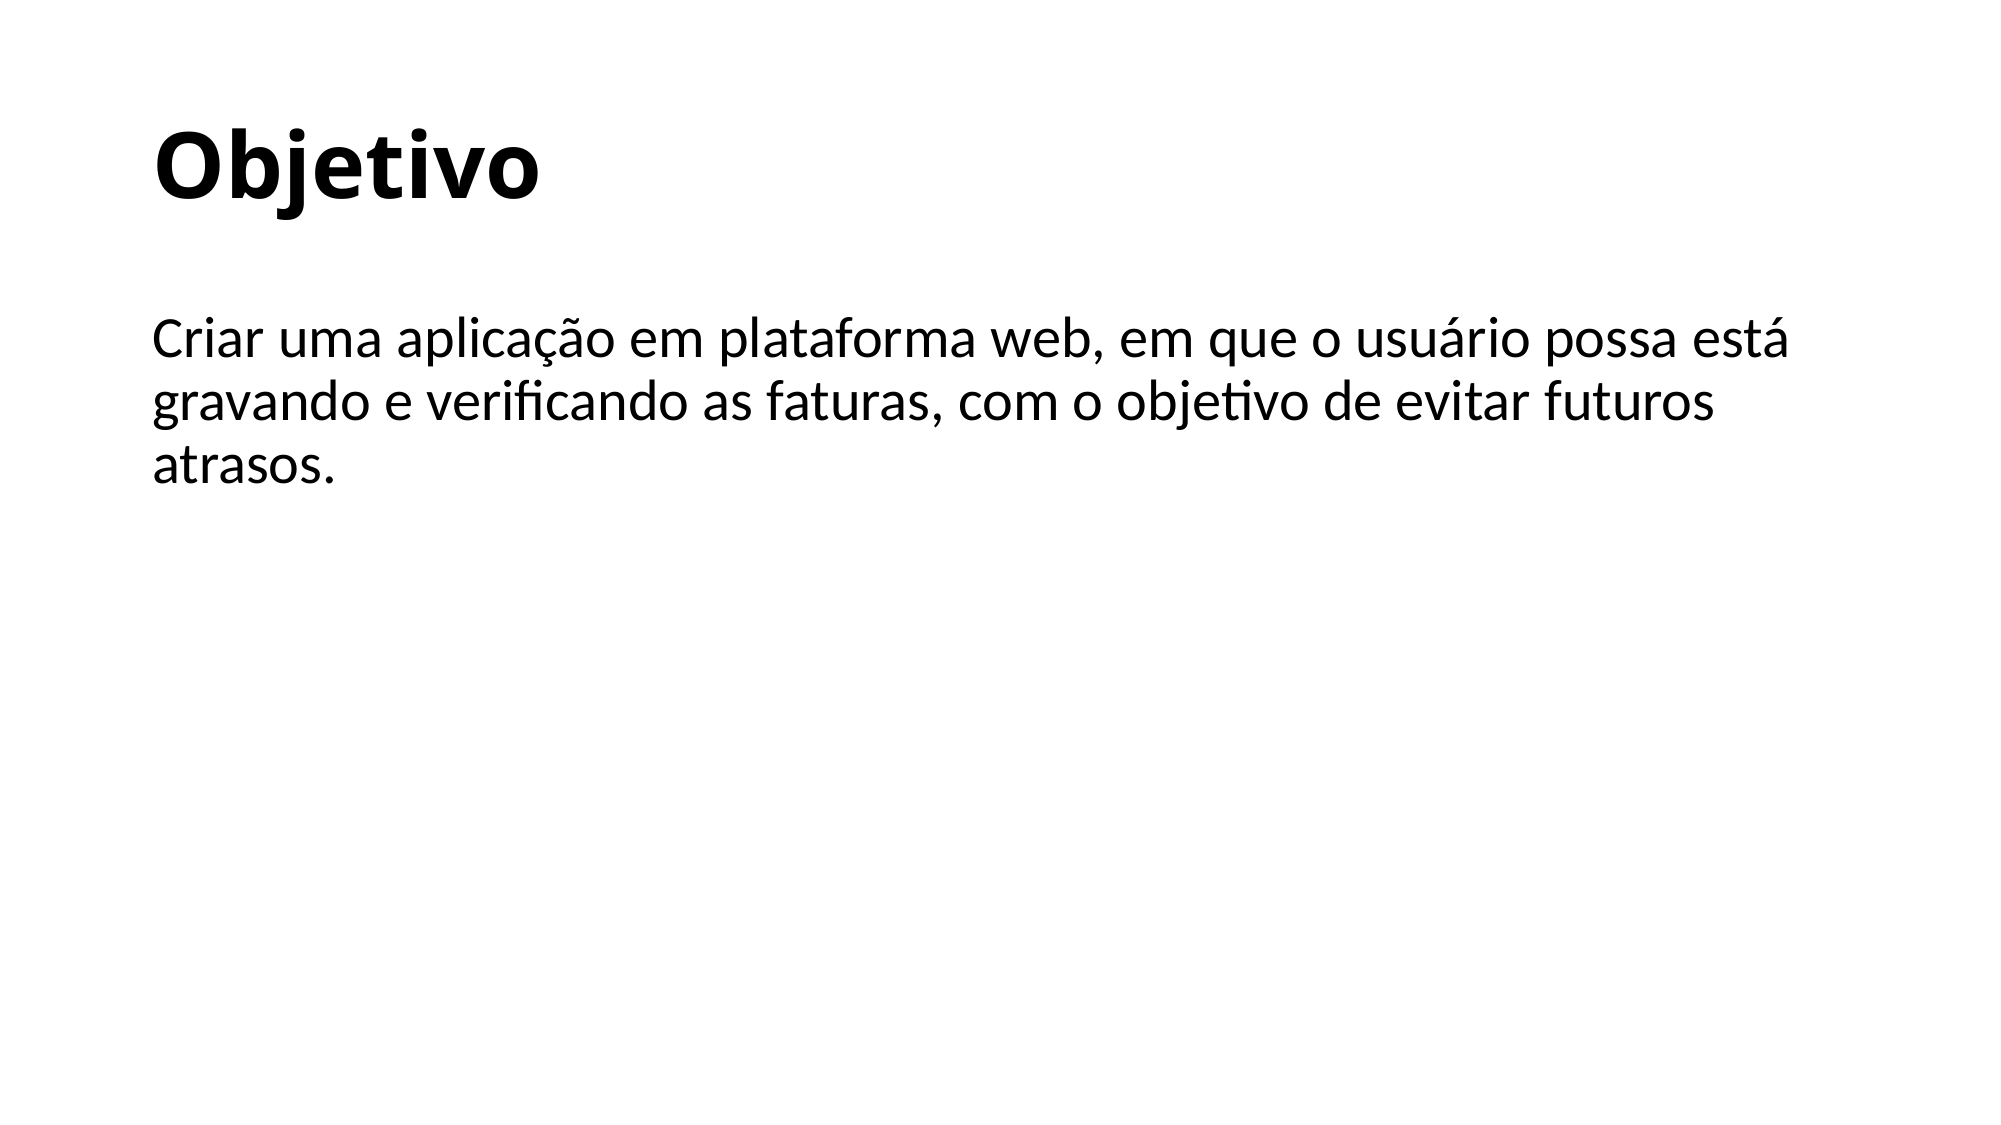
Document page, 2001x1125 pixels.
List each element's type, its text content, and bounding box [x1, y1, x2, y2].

title Objetivo [137, 59, 1863, 278]
list Criar uma aplicação em plataforma web, em que o usuário possa está gravando e verificando as faturas, com o objetivo de evitar futuros atrasos. [137, 299, 1863, 1014]
